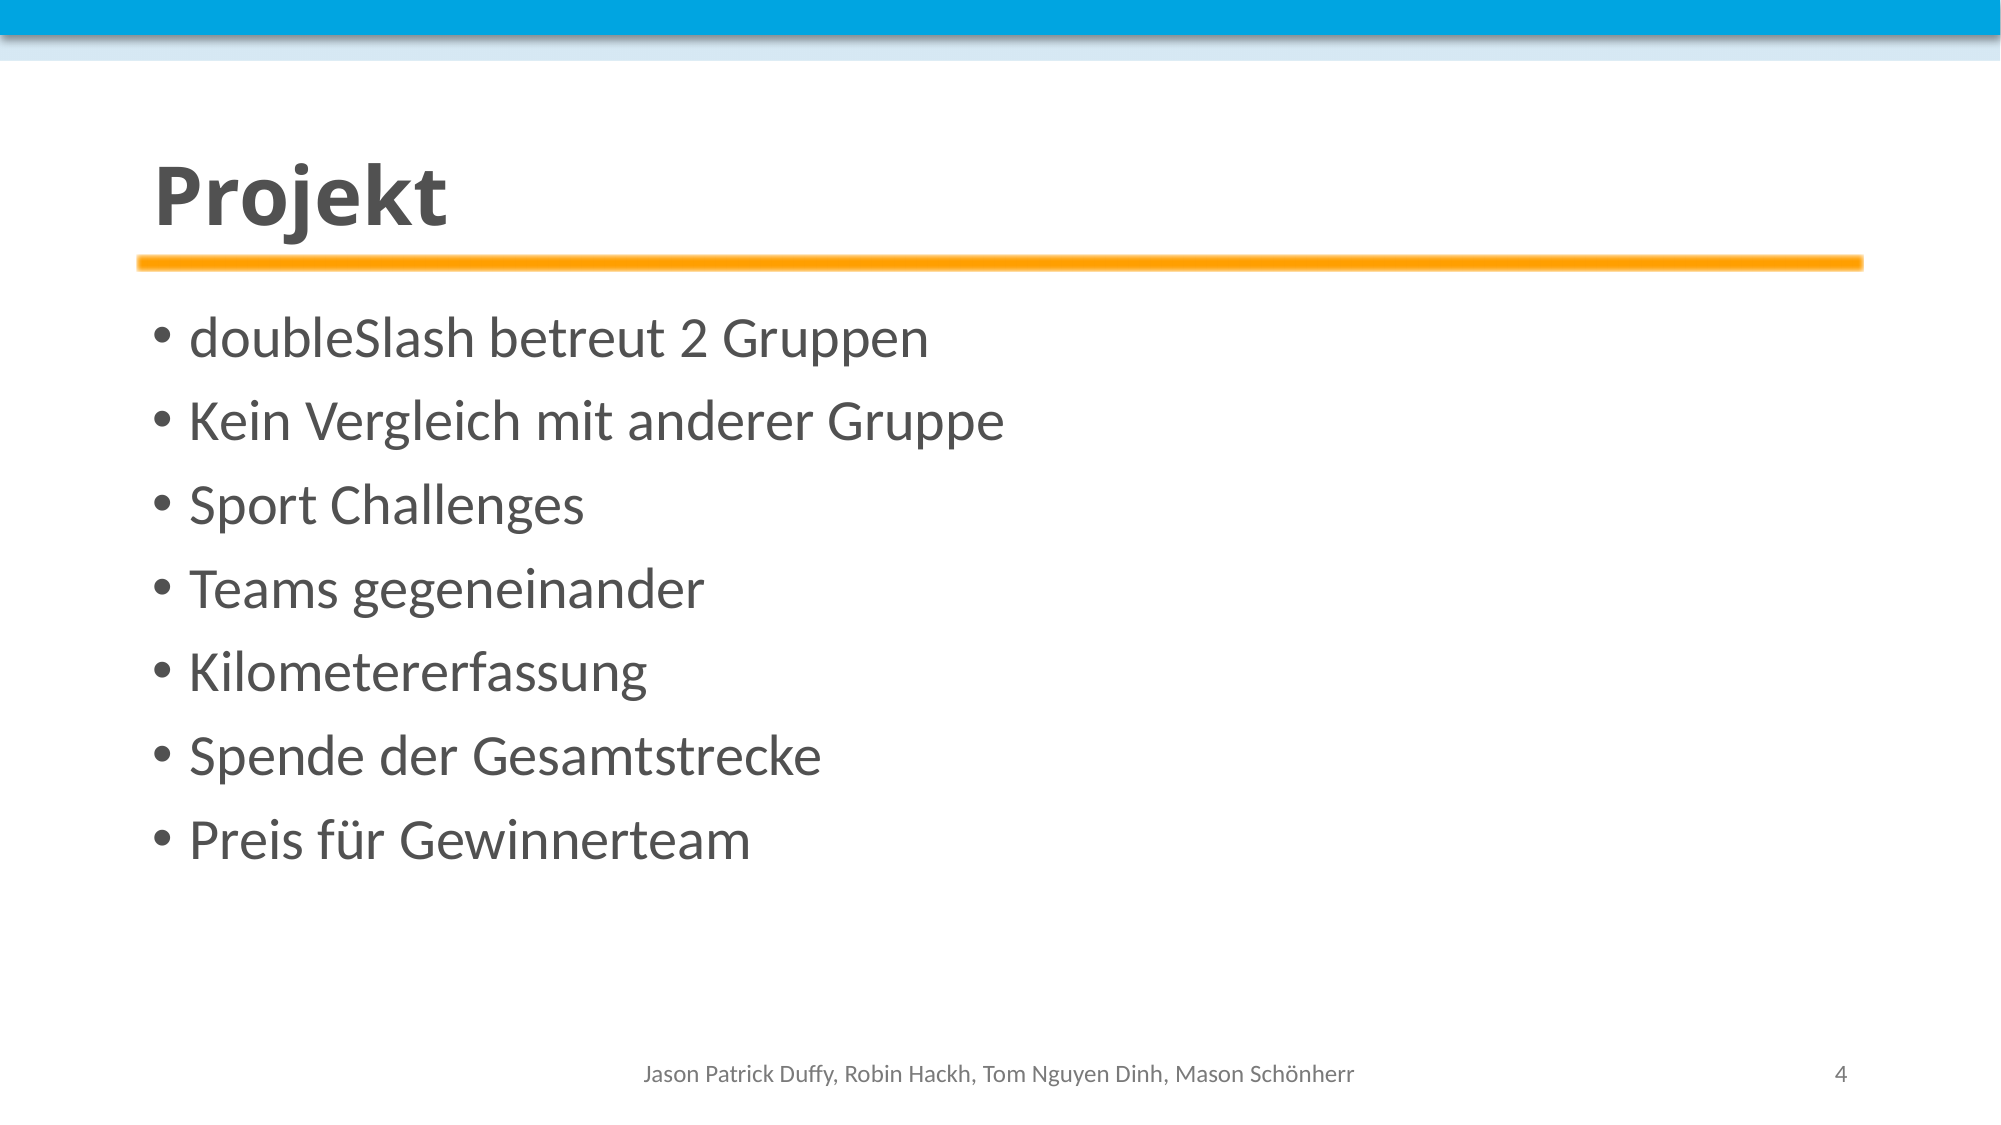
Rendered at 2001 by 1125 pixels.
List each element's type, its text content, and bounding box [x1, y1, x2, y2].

footer Jason Patrick Duffy, Robin Hackh, Tom Nguyen Dinh, Mason Schönherr [587, 1042, 1412, 1103]
title Projekt [137, 147, 1863, 252]
list doubleSlash betreut 2 Gruppen Kein Vergleich mit anderer Gruppe Sport Challenges Teams gegeneinander Kilometererfassung Spende der Gesamtstrecke Preis für Gewinnerteam [137, 299, 1863, 1014]
slide_number 4 [1412, 1042, 1863, 1103]
